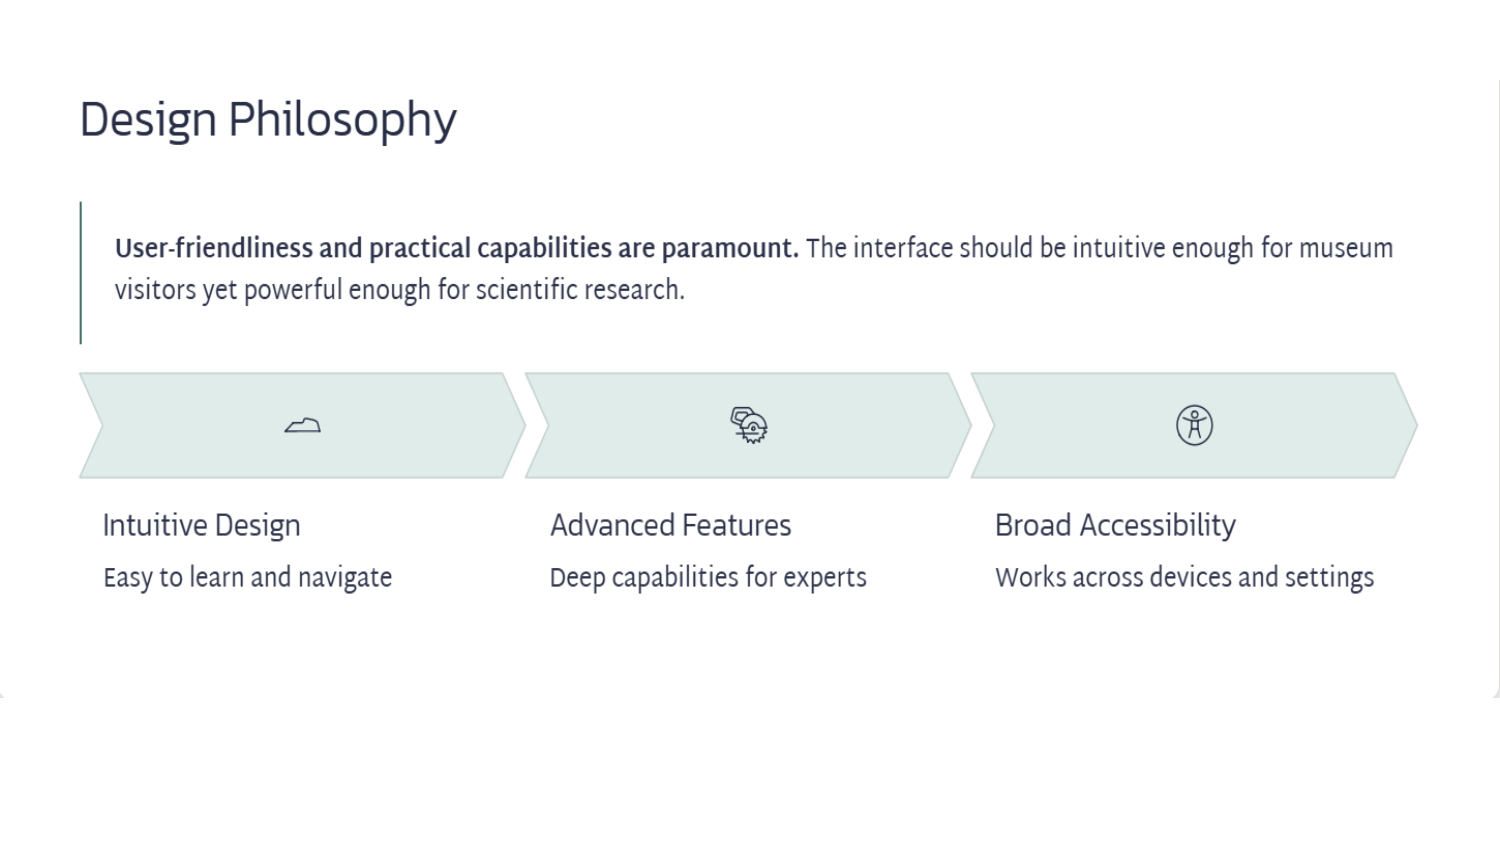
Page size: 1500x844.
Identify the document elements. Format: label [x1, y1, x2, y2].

picture [0, 80, 1500, 698]
